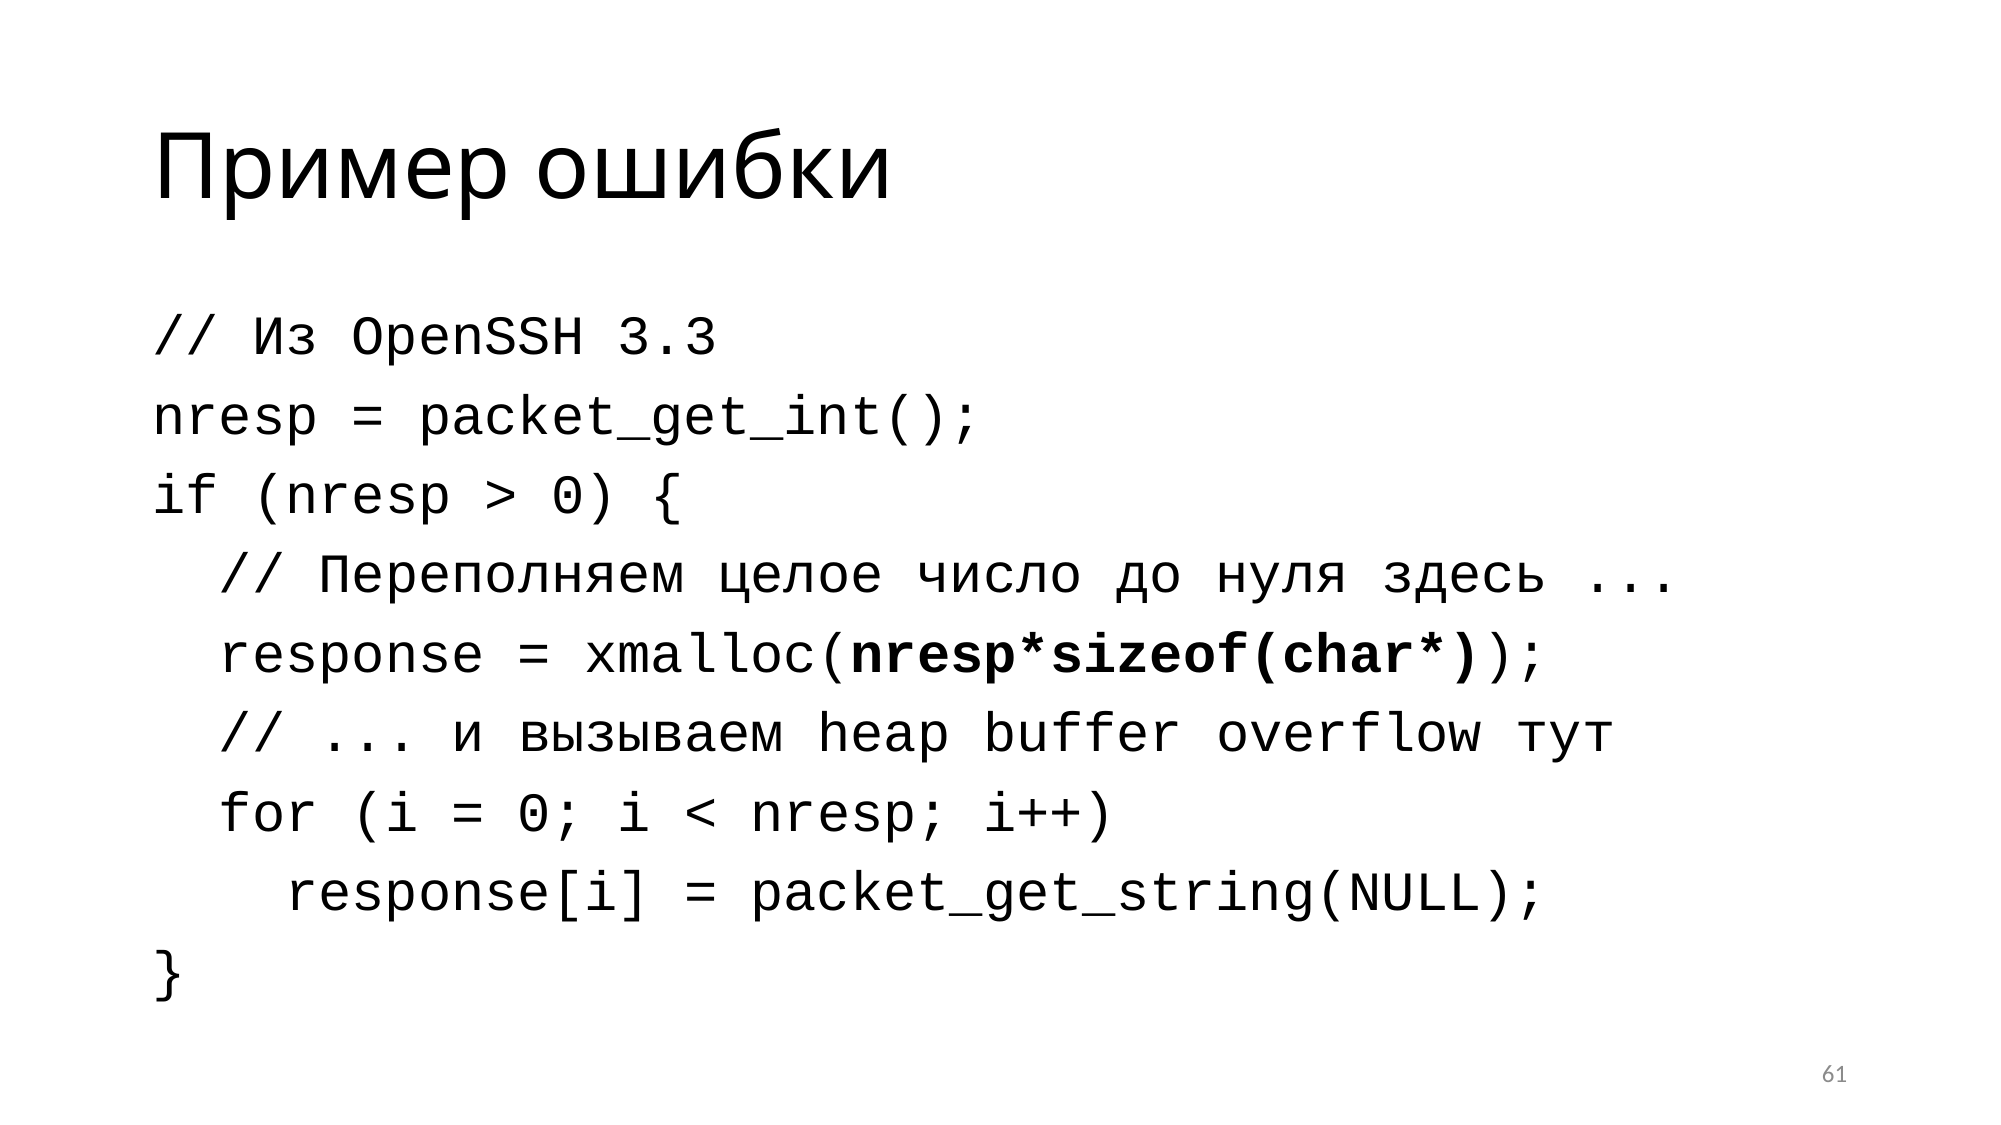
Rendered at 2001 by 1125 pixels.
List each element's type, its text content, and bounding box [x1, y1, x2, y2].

slide_number 61 [1412, 1042, 1863, 1103]
title Пример ошибки [137, 59, 1863, 278]
list // Из OpenSSH 3.3 nresp = packet_get_int(); if (nresp > 0) { // Переполняем целое число до нуля здесь ... response = xmalloc(nresp*sizeof(char*)); // ... и вызываем heap buffer overflow тут for (i = 0; i < nresp; i++) response[i] = packet_get_string(NULL); } [137, 299, 1863, 1014]
